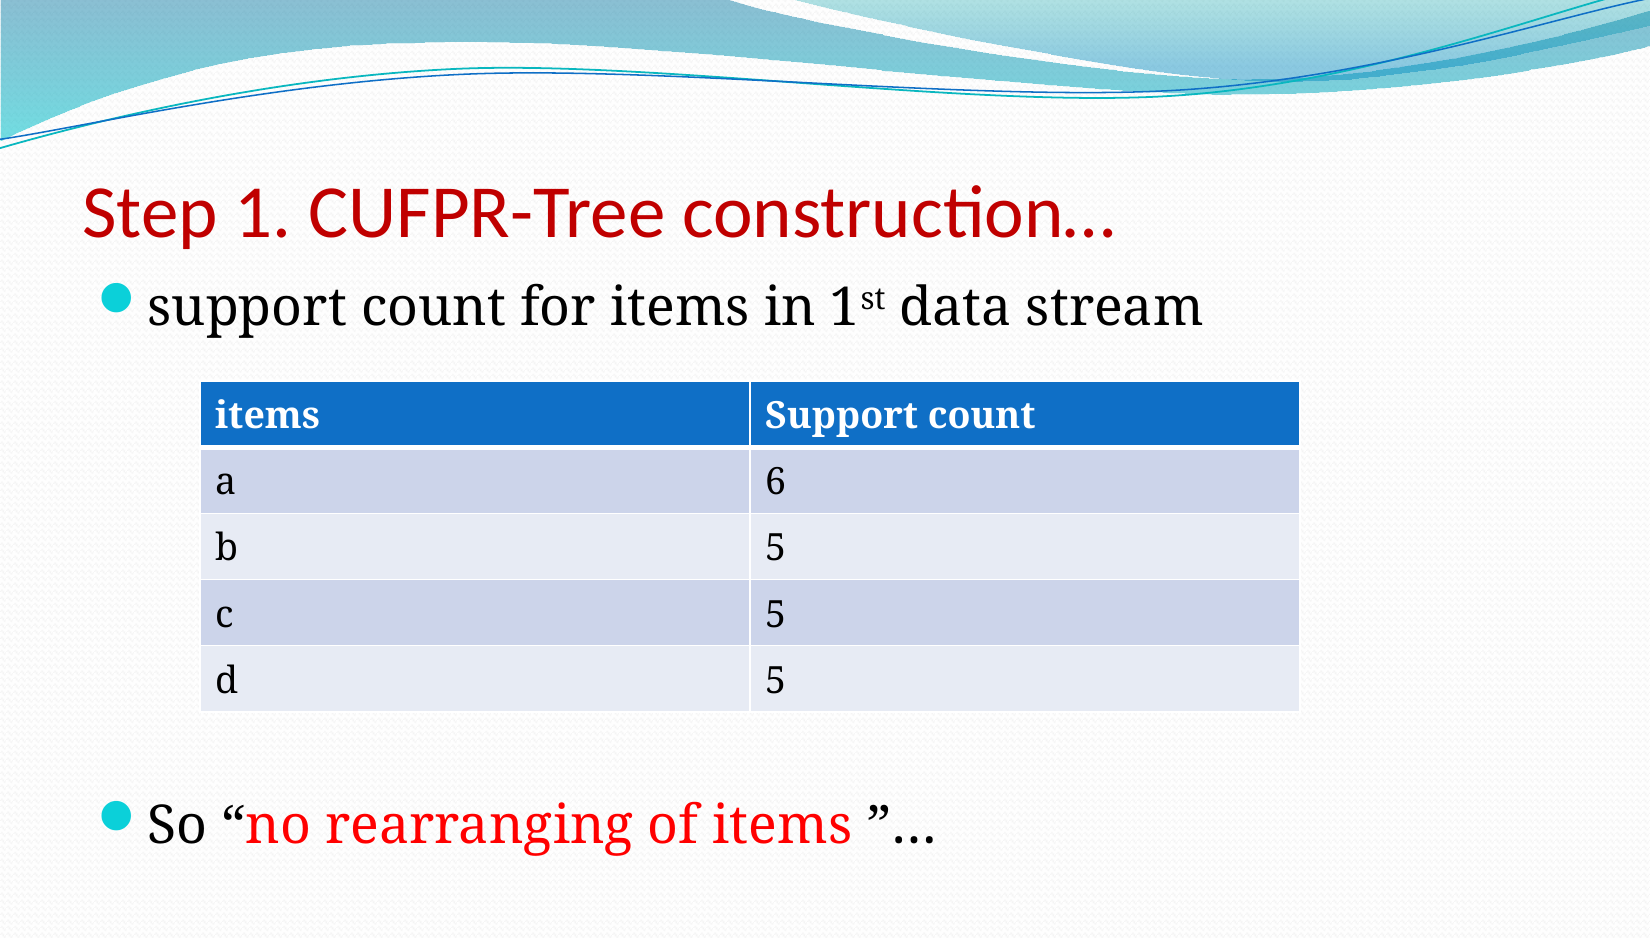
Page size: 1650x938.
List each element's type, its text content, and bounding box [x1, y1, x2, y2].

table_cell 5 [751, 580, 1299, 645]
table_cell 6 [751, 450, 1299, 513]
table_cell 5 [751, 646, 1299, 711]
table_cell d [201, 646, 749, 711]
list support count for items in 1st data stream So “no rearranging of items ”… [82, 264, 1568, 865]
table_header Support count [751, 382, 1299, 445]
table_header items [201, 382, 749, 445]
table_cell a [201, 450, 749, 513]
table_cell 5 [751, 514, 1299, 579]
table_cell c [201, 580, 749, 645]
table_cell b [201, 514, 749, 579]
title Step 1. CUFPR-Tree construction… [82, 96, 1568, 253]
